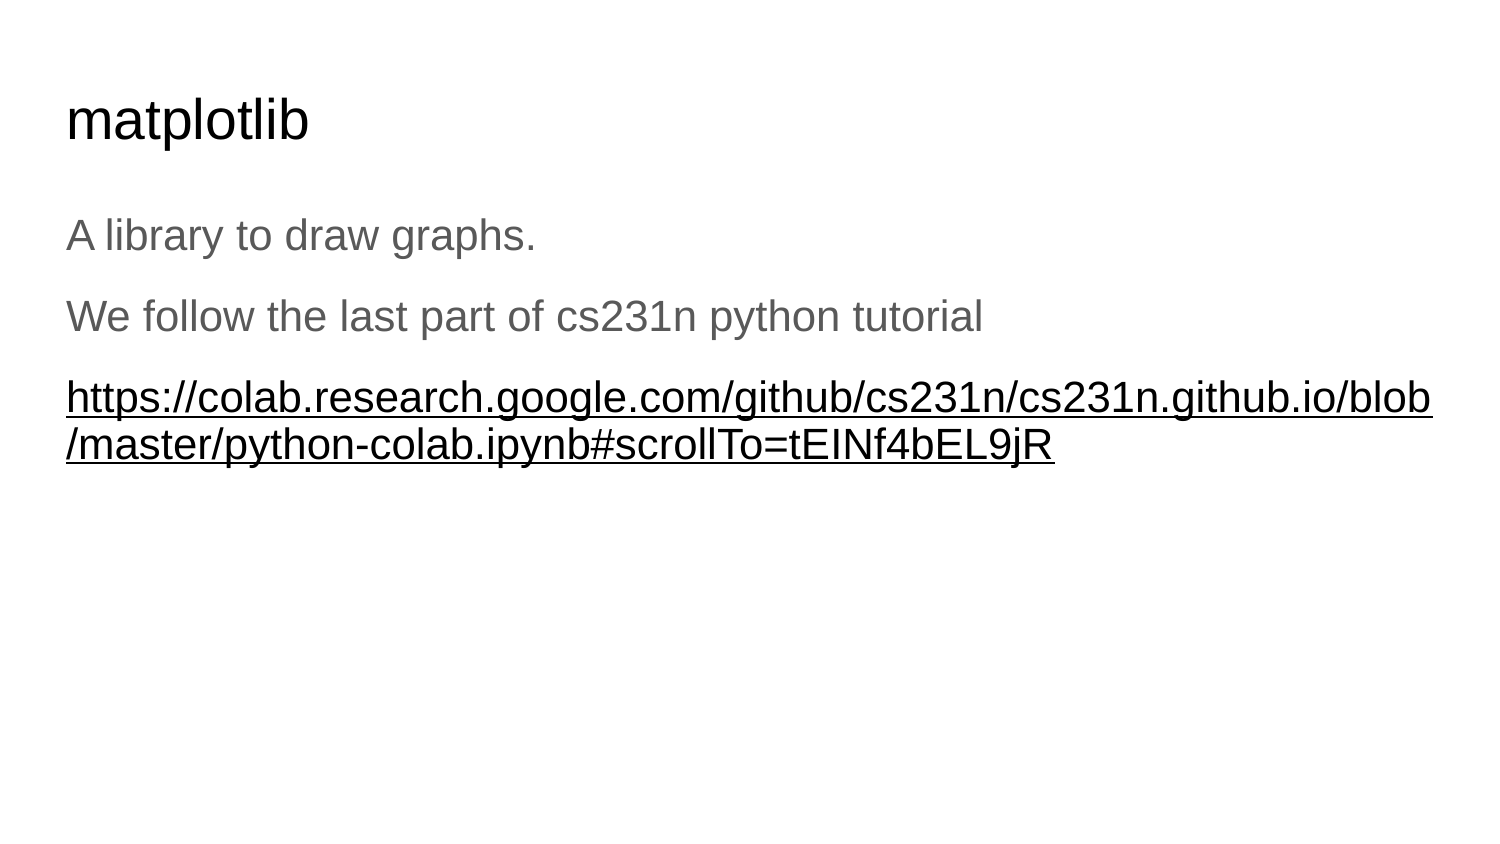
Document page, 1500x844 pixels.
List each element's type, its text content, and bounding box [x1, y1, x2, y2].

list A library to draw graphs. We follow the last part of cs231n python tutorial https://colab.research.google.com/github/cs231n/cs231n.github.io/blob/master/python-colab.ipynb#scrollTo=tEINf4bEL9jR [51, 189, 1449, 750]
title matplotlib [51, 72, 1449, 167]
